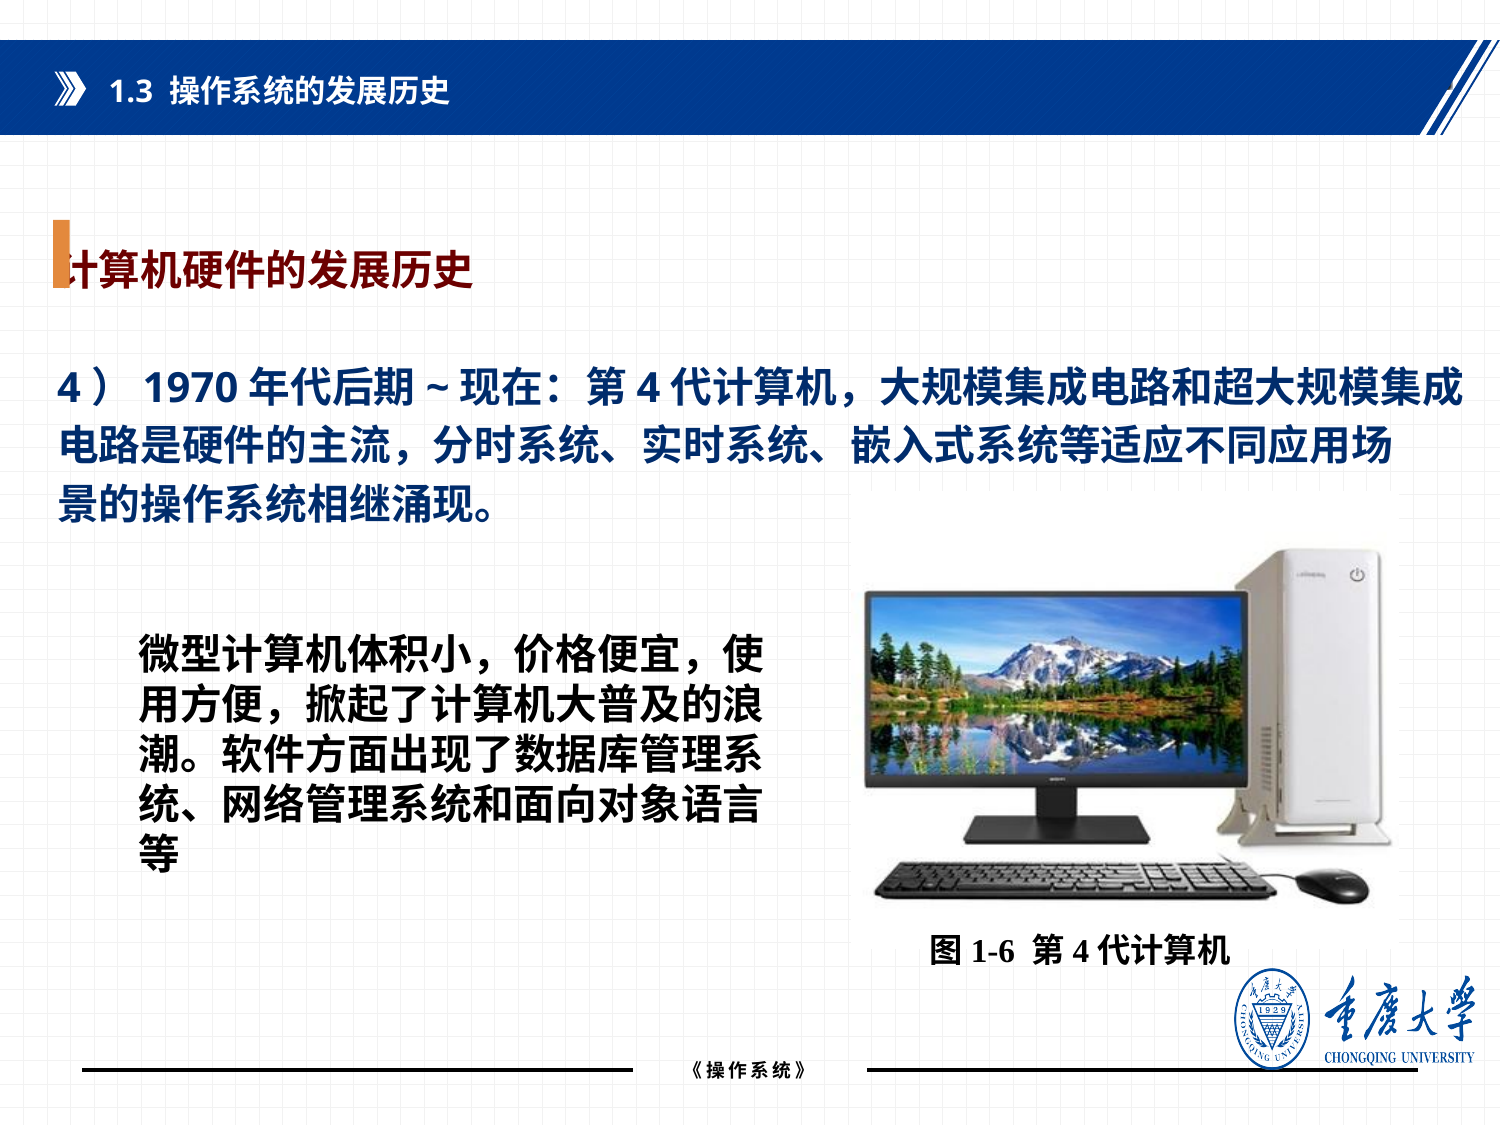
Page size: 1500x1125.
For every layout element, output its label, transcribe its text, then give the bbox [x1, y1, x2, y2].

picture [1448, 82, 1453, 90]
text_box 1.3 操作系统的发展历史 [93, 54, 466, 116]
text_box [778, 491, 1400, 977]
text_box 微型计算机体积小，价格便宜，使用方便，掀起了计算机大普及的浪潮。软件方面出现了数据库管理系统、网络管理系统和面向对象语言等 [123, 620, 773, 886]
text_box [51, 218, 72, 290]
text_box 计算机硬件的发展历史 4）1970年代后期~现在：第4代计算机，大规模集成电路和超大规模集成 电路是硬件的主流，分时系统、实时系统、嵌入式系统等适应不同应用场 景的操作系统相继涌现。 [42, 236, 1479, 535]
picture [1234, 968, 1475, 1070]
